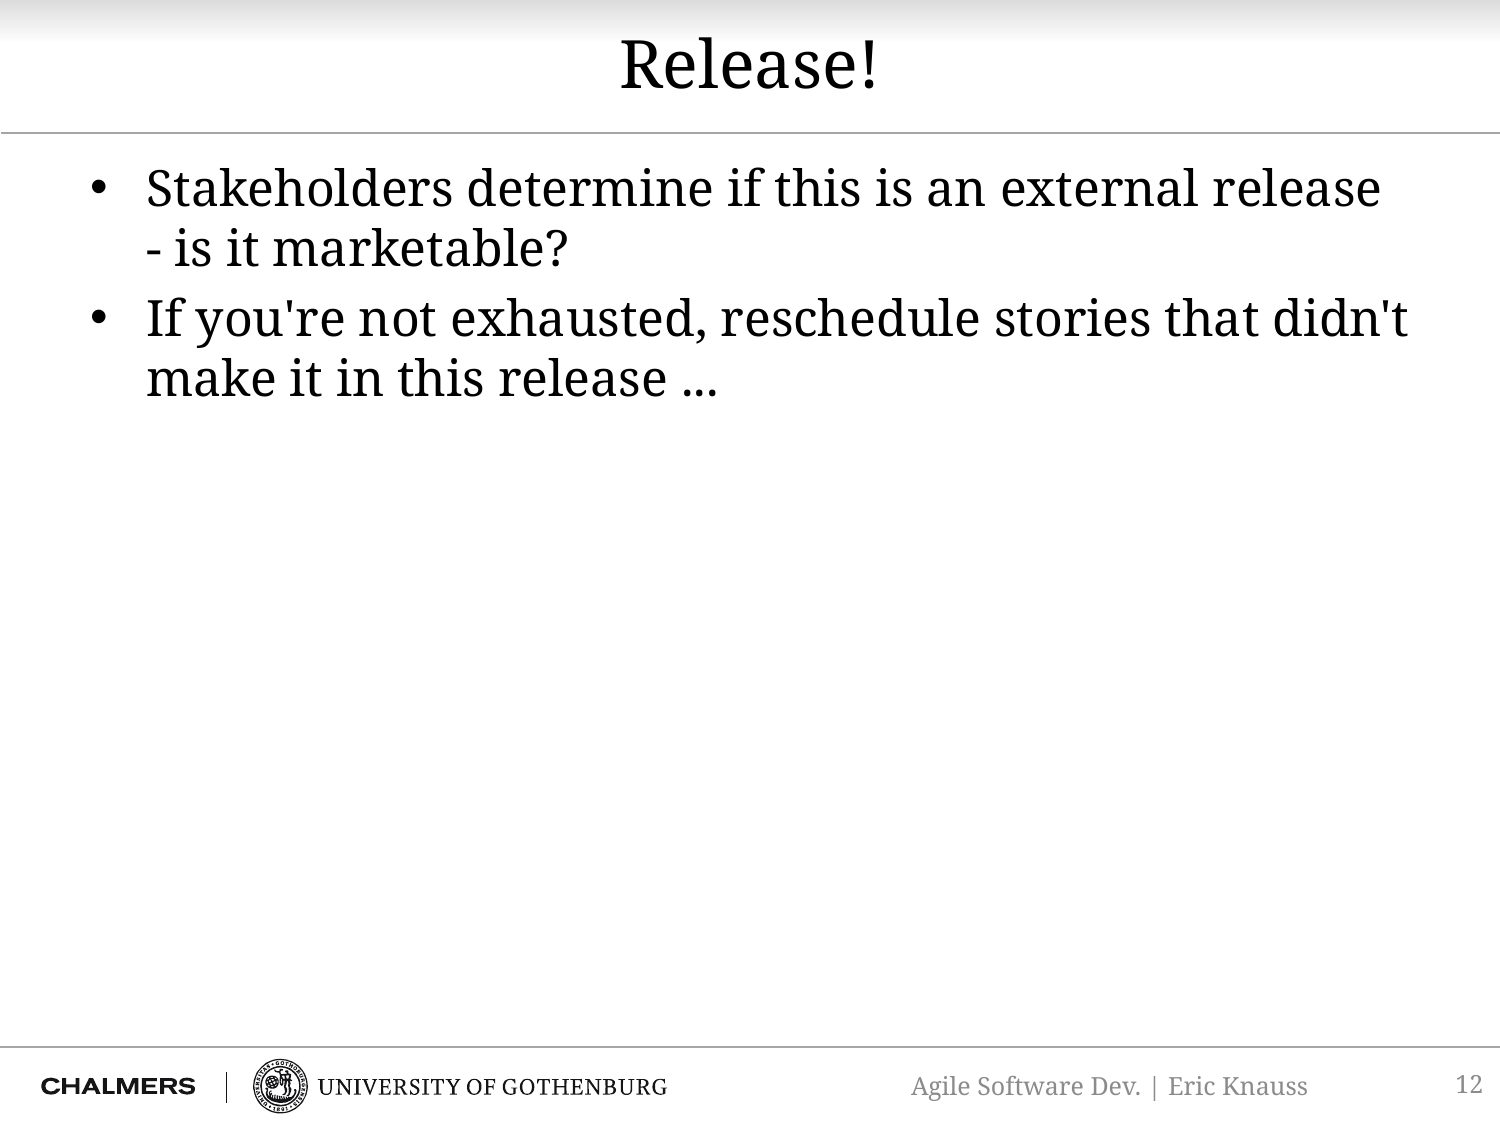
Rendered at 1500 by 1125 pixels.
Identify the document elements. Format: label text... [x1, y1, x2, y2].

footer Agile Software Dev. | Eric Knauss [872, 1055, 1348, 1116]
list Stakeholders determine if this is an external release - is it marketable? If you're not exhausted, reschedule stories that didn't make it in this release ... [75, 149, 1425, 1024]
title Release! [75, 4, 1425, 120]
slide_number 12 [1360, 1055, 1499, 1116]
